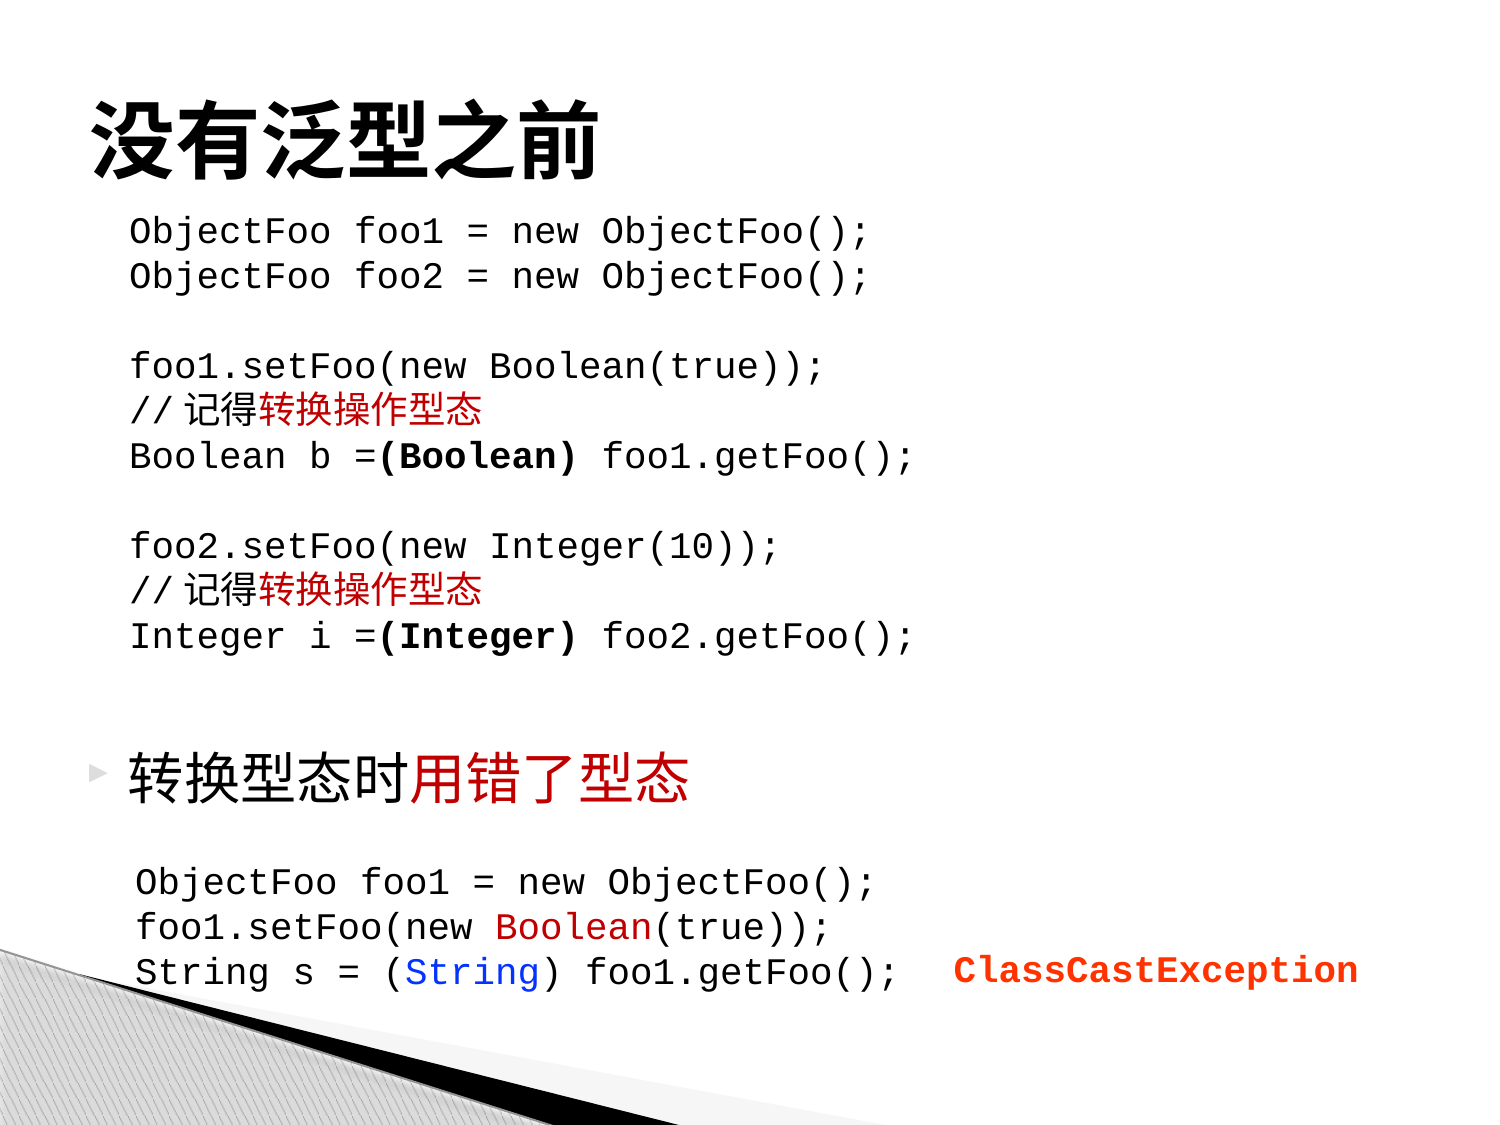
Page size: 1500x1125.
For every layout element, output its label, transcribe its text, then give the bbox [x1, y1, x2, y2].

title 没有泛型之前 [75, 45, 1425, 233]
list 转换型态时用错了型态 [53, 660, 1404, 1125]
text_box ClassCastException [938, 937, 1374, 998]
text_box ObjectFoo foo1 = new ObjectFoo(); ObjectFoo foo2 = new ObjectFoo(); foo1.setFoo(new Boolean(true)); //记得转换操作型态 Boolean b =(Boolean) foo1.getFoo(); foo2.setFoo(new Integer(10)); //记得转换操作型态 Integer i =(Integer) foo2.getFoo(); [78, 198, 932, 656]
text_box ObjectFoo foo1 = new ObjectFoo(); foo1.setFoo(new Boolean(true)); String s = (String) foo1.getFoo(); [84, 850, 915, 993]
